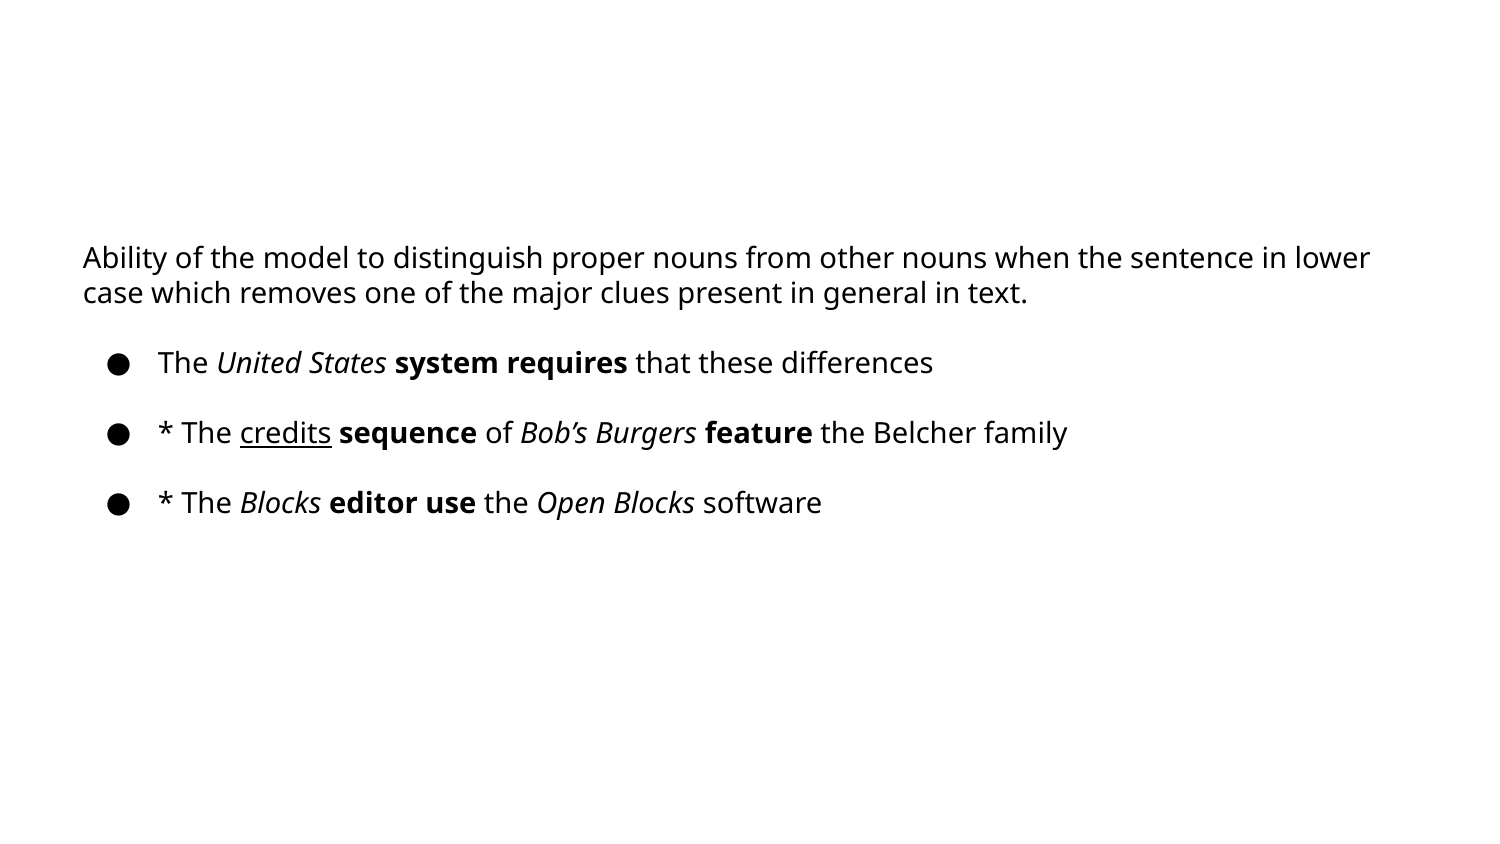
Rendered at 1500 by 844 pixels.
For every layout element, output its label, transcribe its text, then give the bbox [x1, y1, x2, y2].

text_box Ability of the model to distinguish proper nouns from other nouns when the sentence in lower case which removes one of the major clues present in general in text. The United States system requires that these differences * The credits sequence of Bob’s Burgers feature the Belcher family * The Blocks editor use the Open Blocks software [67, 224, 1429, 794]
